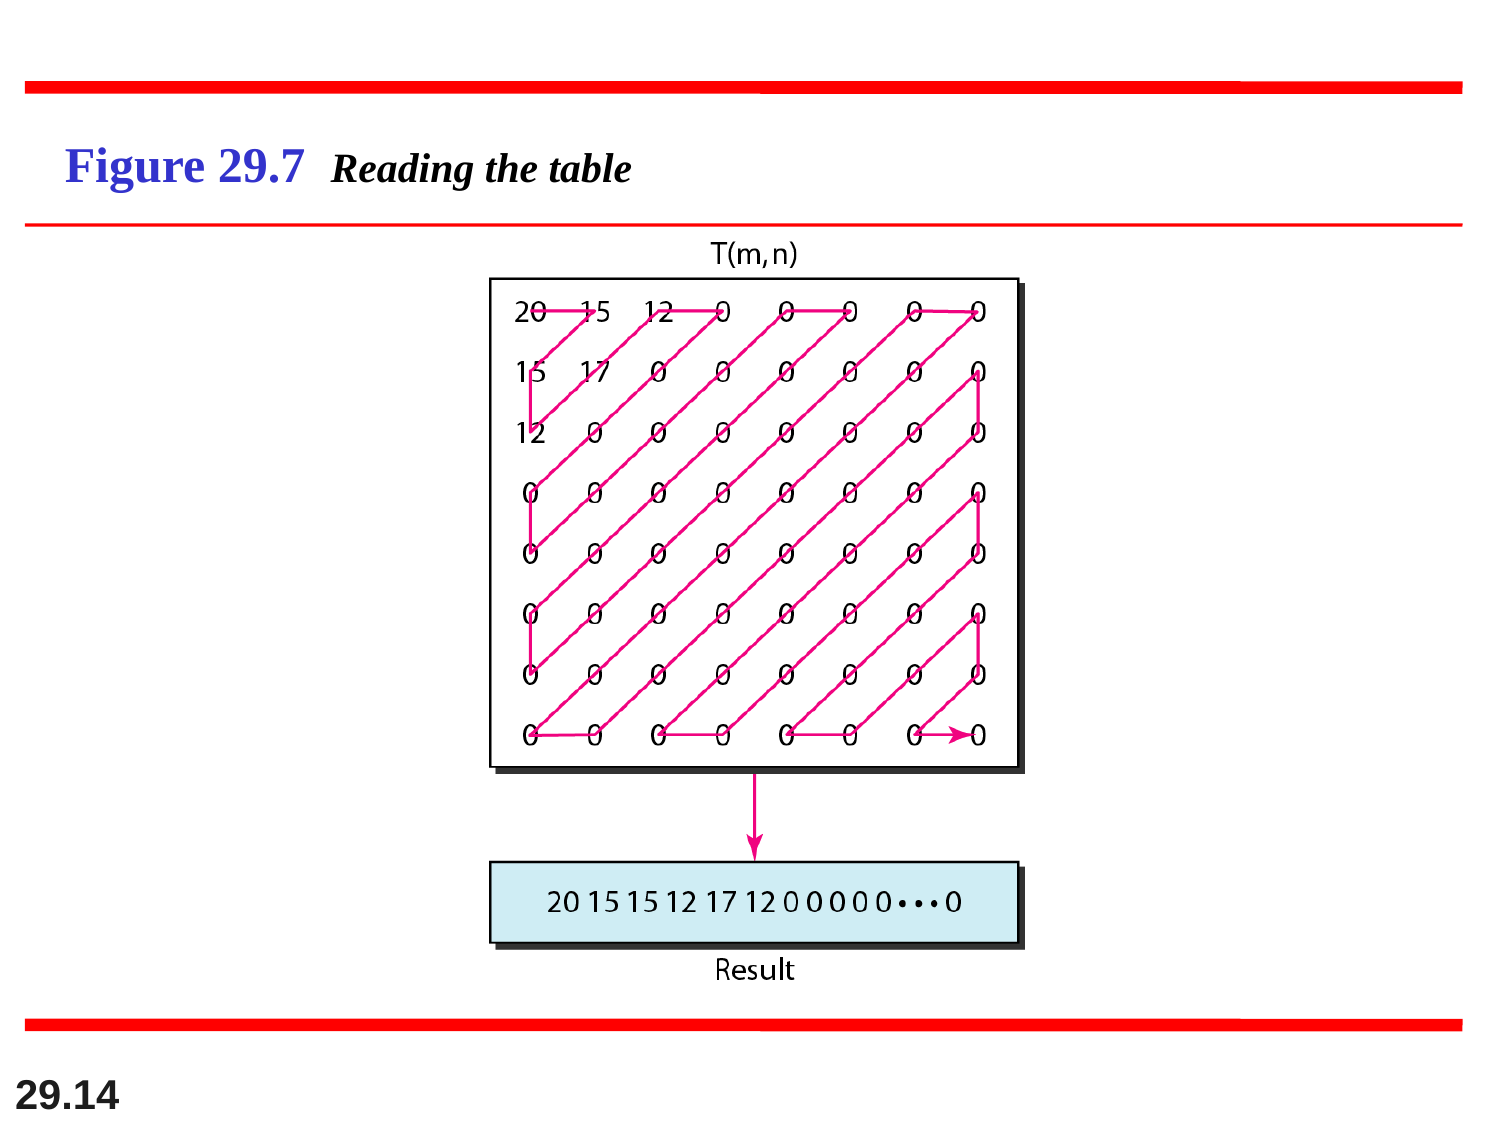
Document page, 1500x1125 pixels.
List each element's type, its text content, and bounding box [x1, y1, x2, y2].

slide_number 29.14 [0, 1050, 313, 1125]
picture [489, 237, 1025, 988]
text_box Figure 29.7 Reading the table [50, 124, 648, 200]
